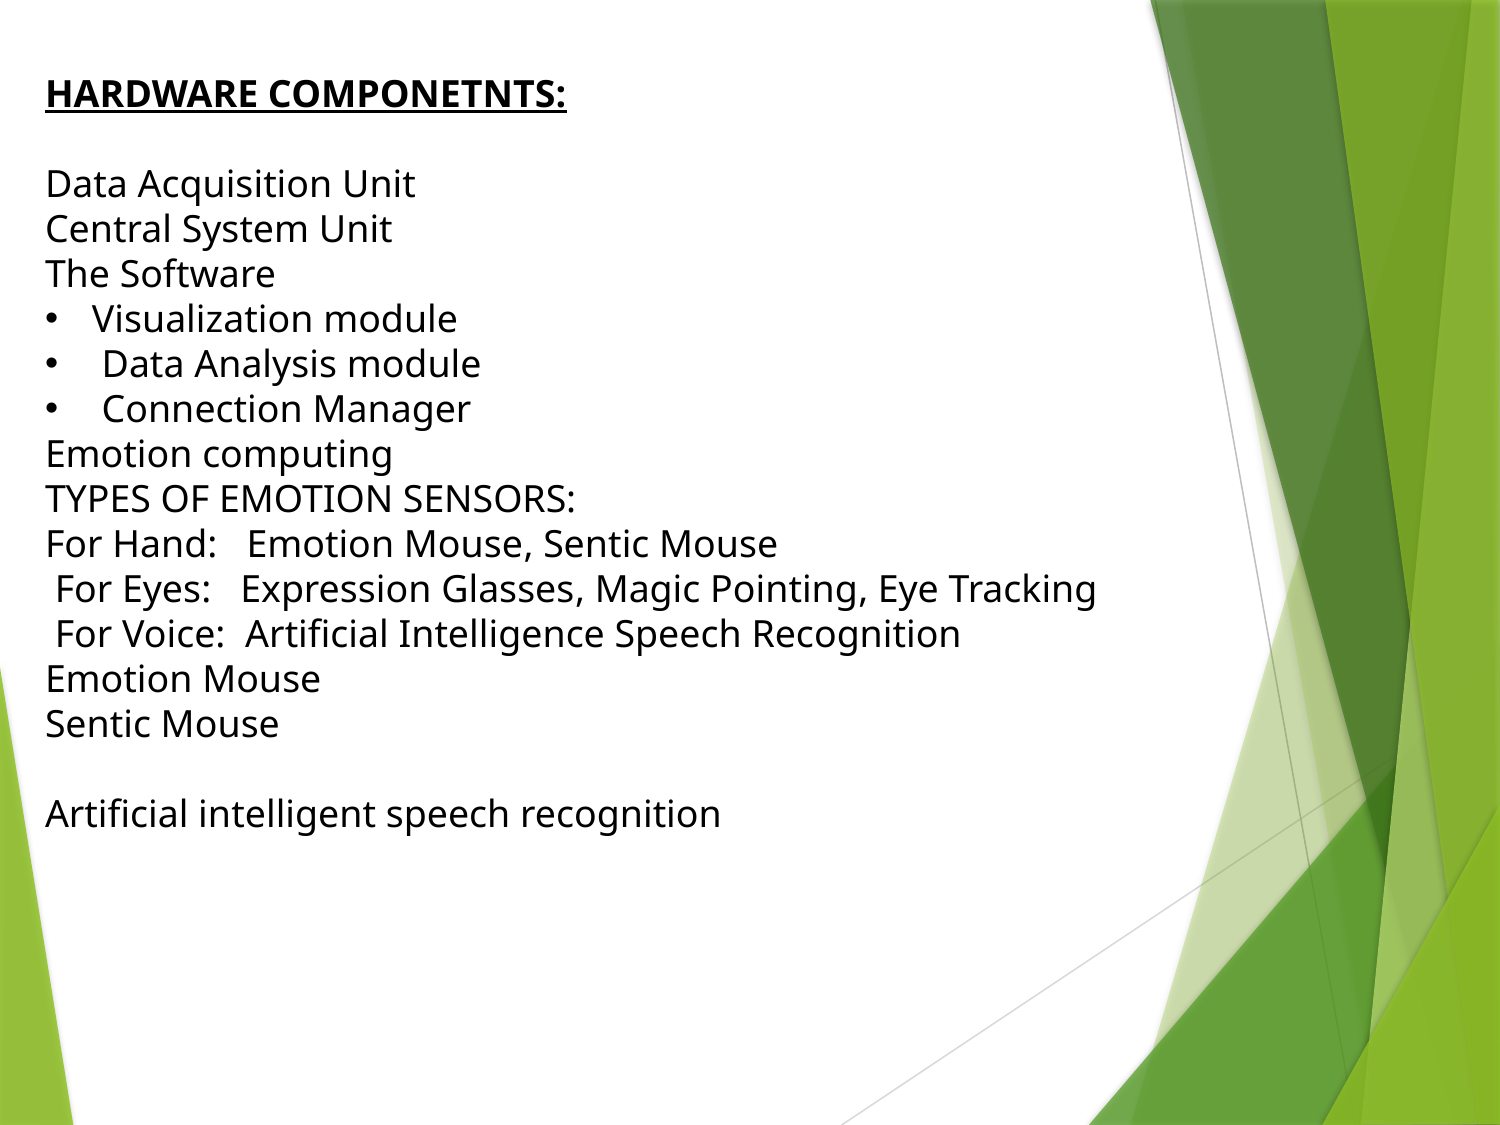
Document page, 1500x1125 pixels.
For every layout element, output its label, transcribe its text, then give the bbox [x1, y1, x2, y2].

text_box HARDWARE COMPONETNTS: Data Acquisition Unit Central System Unit The Software Visualization module Data Analysis module Connection Manager Emotion computing TYPES OF EMOTION SENSORS: For Hand: Emotion Mouse, Sentic Mouse For Eyes: Expression Glasses, Magic Pointing, Eye Tracking For Voice: Artificial Intelligence Speech Recognition Emotion Mouse Sentic Mouse Artificial intelligent speech recognition [30, 62, 1463, 888]
